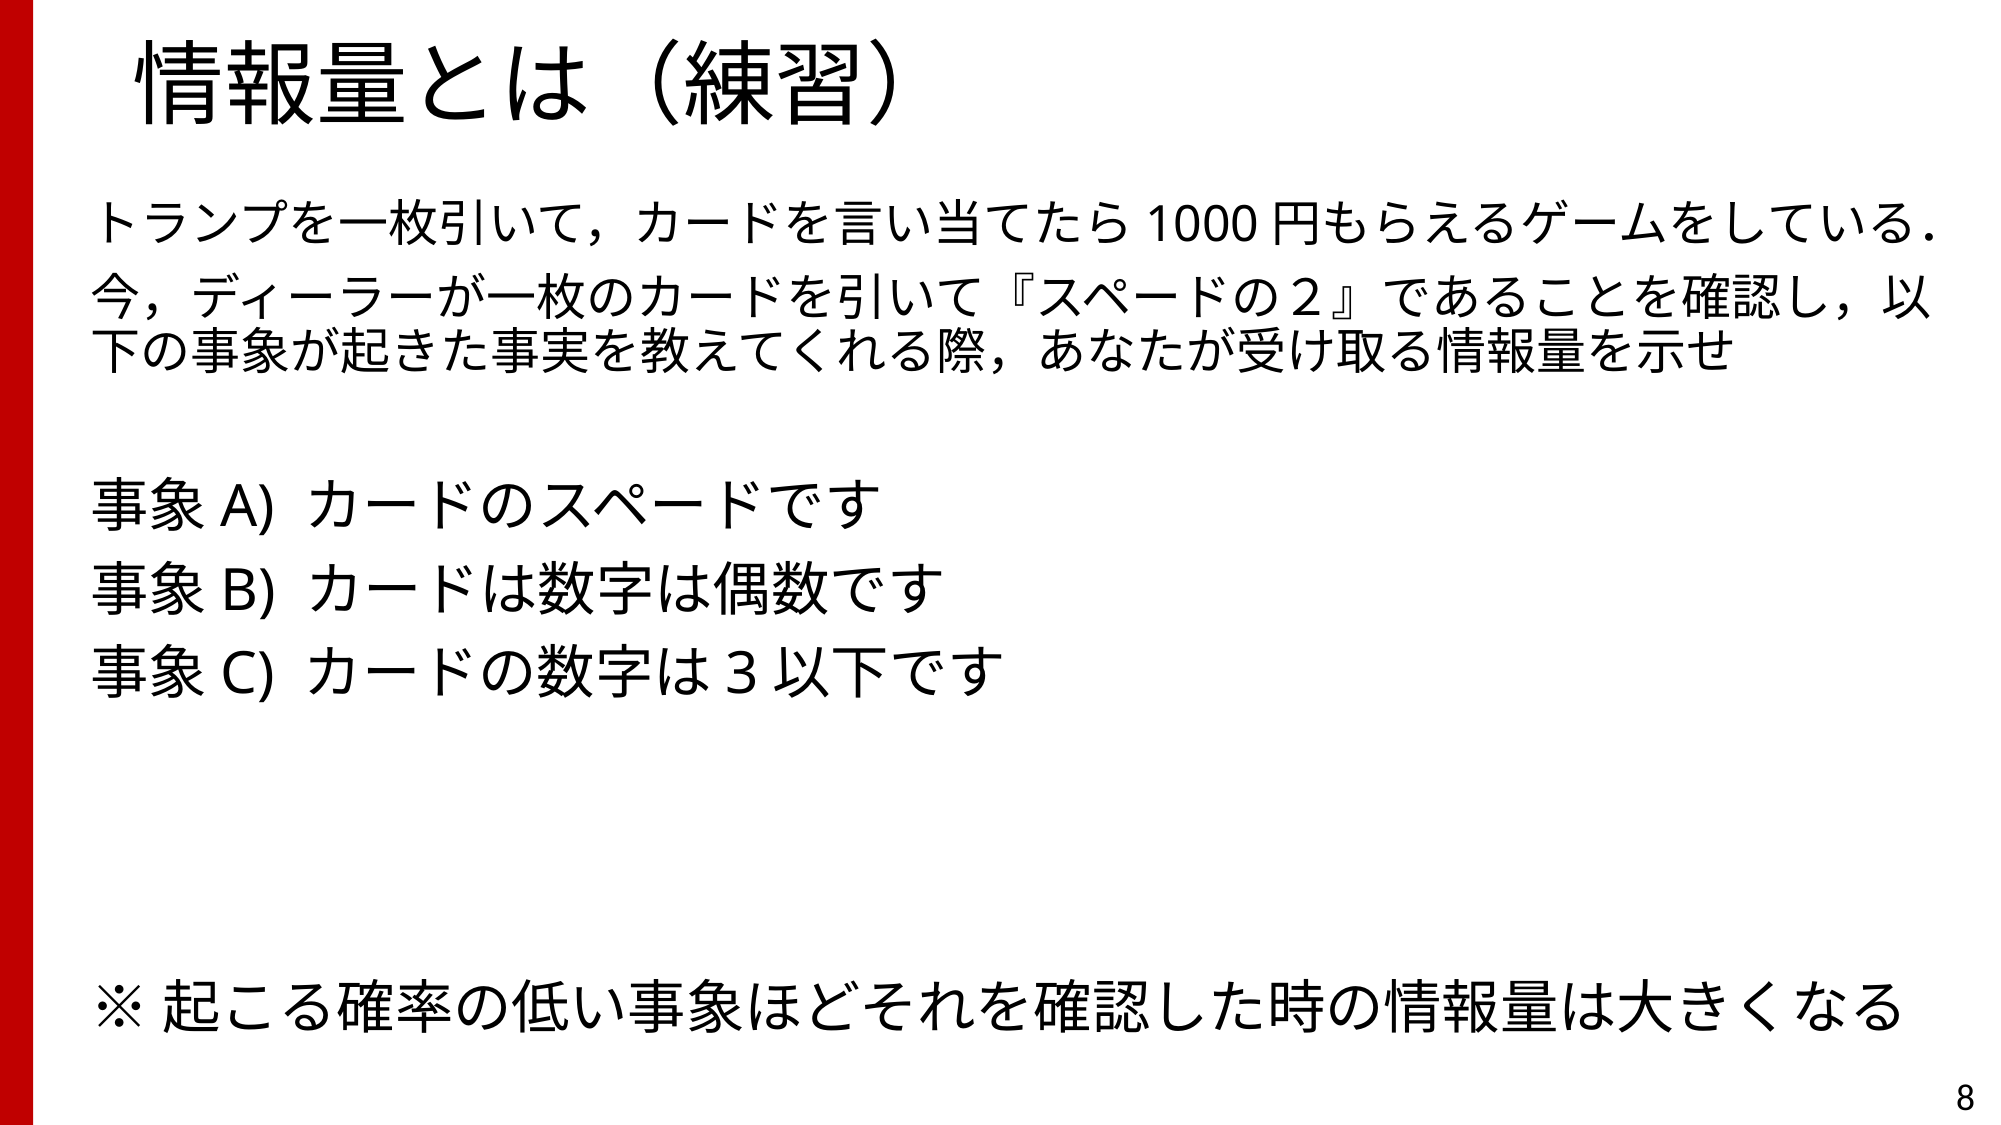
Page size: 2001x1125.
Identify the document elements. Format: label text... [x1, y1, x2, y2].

title 情報量とは（練習） [117, 27, 2000, 148]
list トランプを一枚引いて，カードを言い当てたら1000円もらえるゲームをしている． 今，ディーラーが一枚のカードを引いて『スペードの２』であることを確認し，以下の事象が起きた事実を教えてくれる際，あなたが受け取る情報量を示せ 事象A) カードのスペードです 事象B) カードは数字は偶数です 事象C) カードの数字は3以下です ※起こる確率の低い事象ほどそれを確認した時の情報量は大きくなる [75, 190, 1958, 1066]
slide_number 8 [1539, 1065, 1990, 1125]
